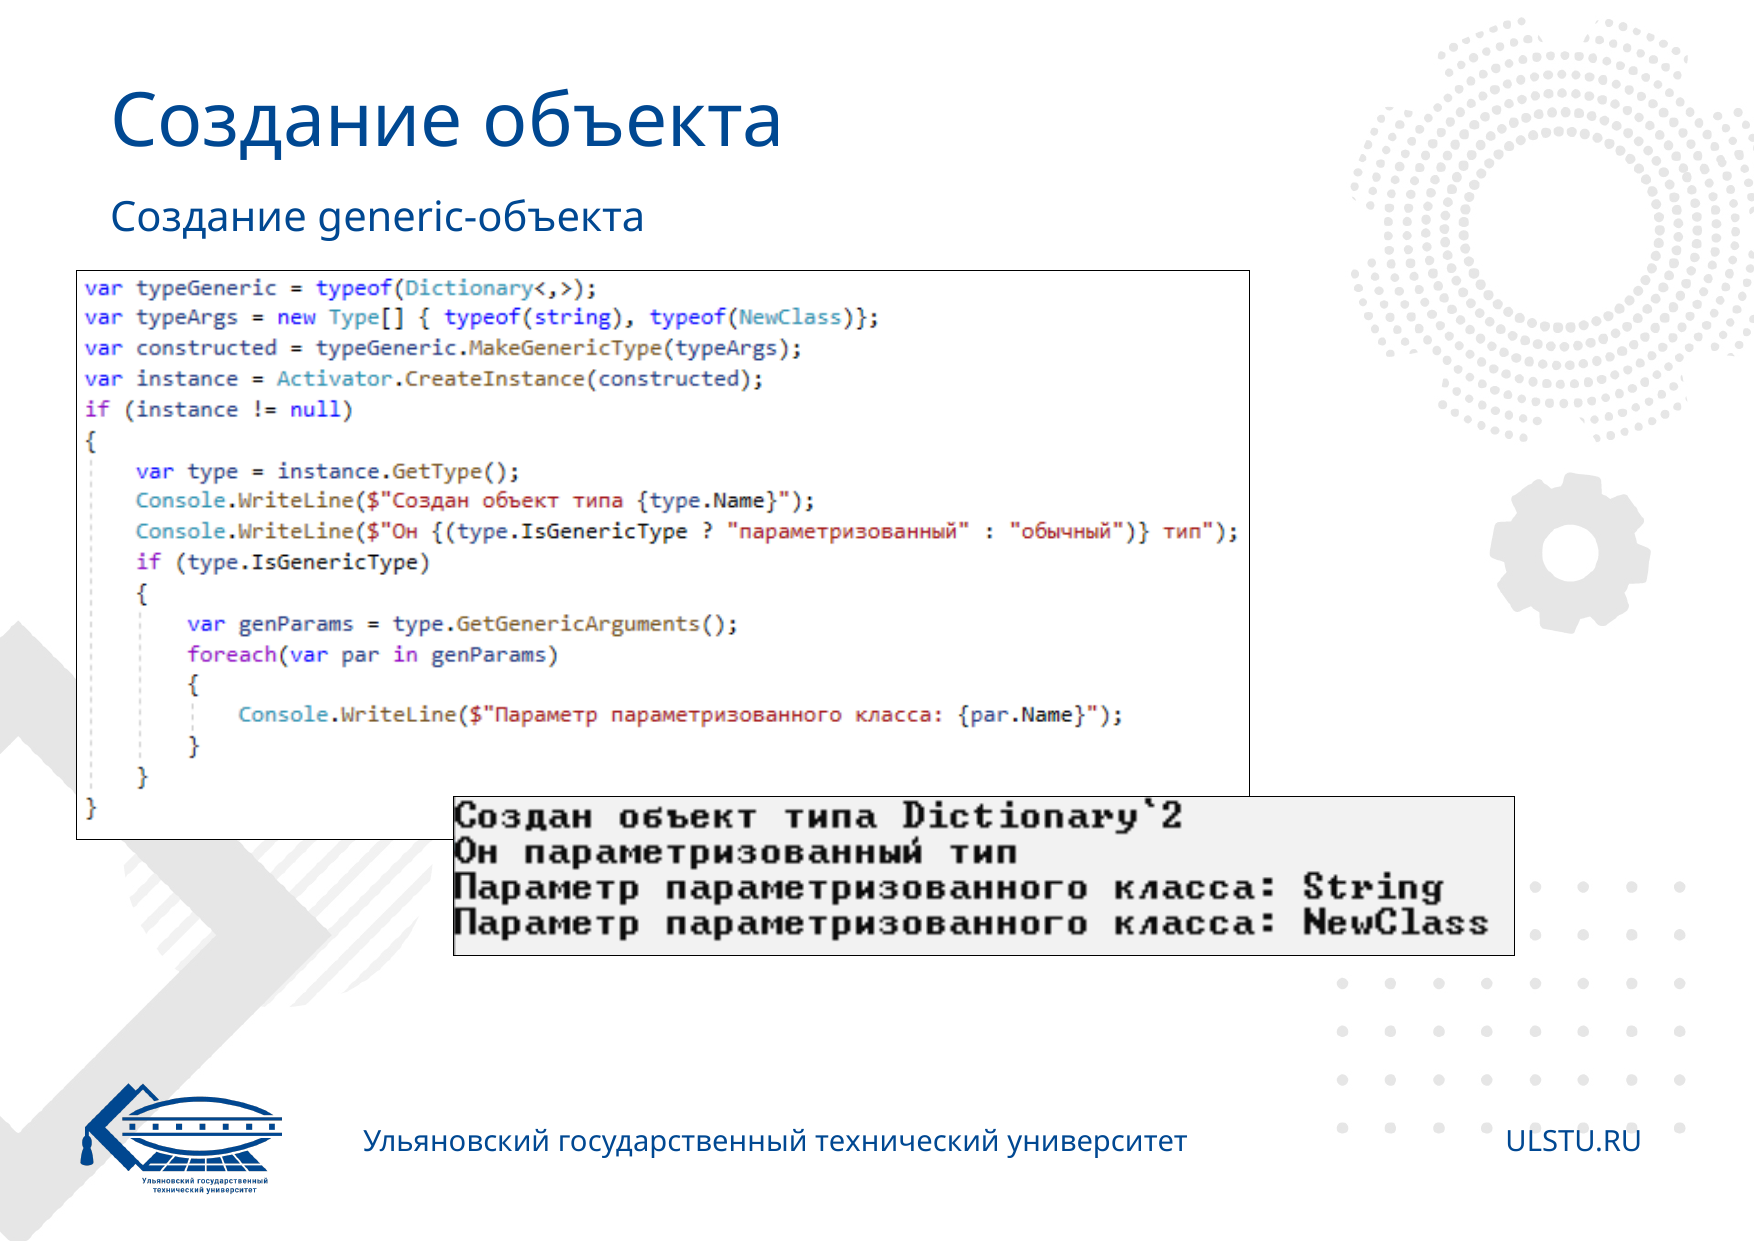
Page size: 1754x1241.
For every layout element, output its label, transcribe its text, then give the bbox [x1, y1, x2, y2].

text_box Создание объекта [95, 64, 1682, 182]
text_box ULSTU.RU [1490, 1114, 1700, 1174]
text_box Ульяновский государственный технический университет [348, 1114, 1278, 1174]
text_box Создание generic-объекта [95, 182, 1682, 271]
picture [0, 0, 1754, 1241]
